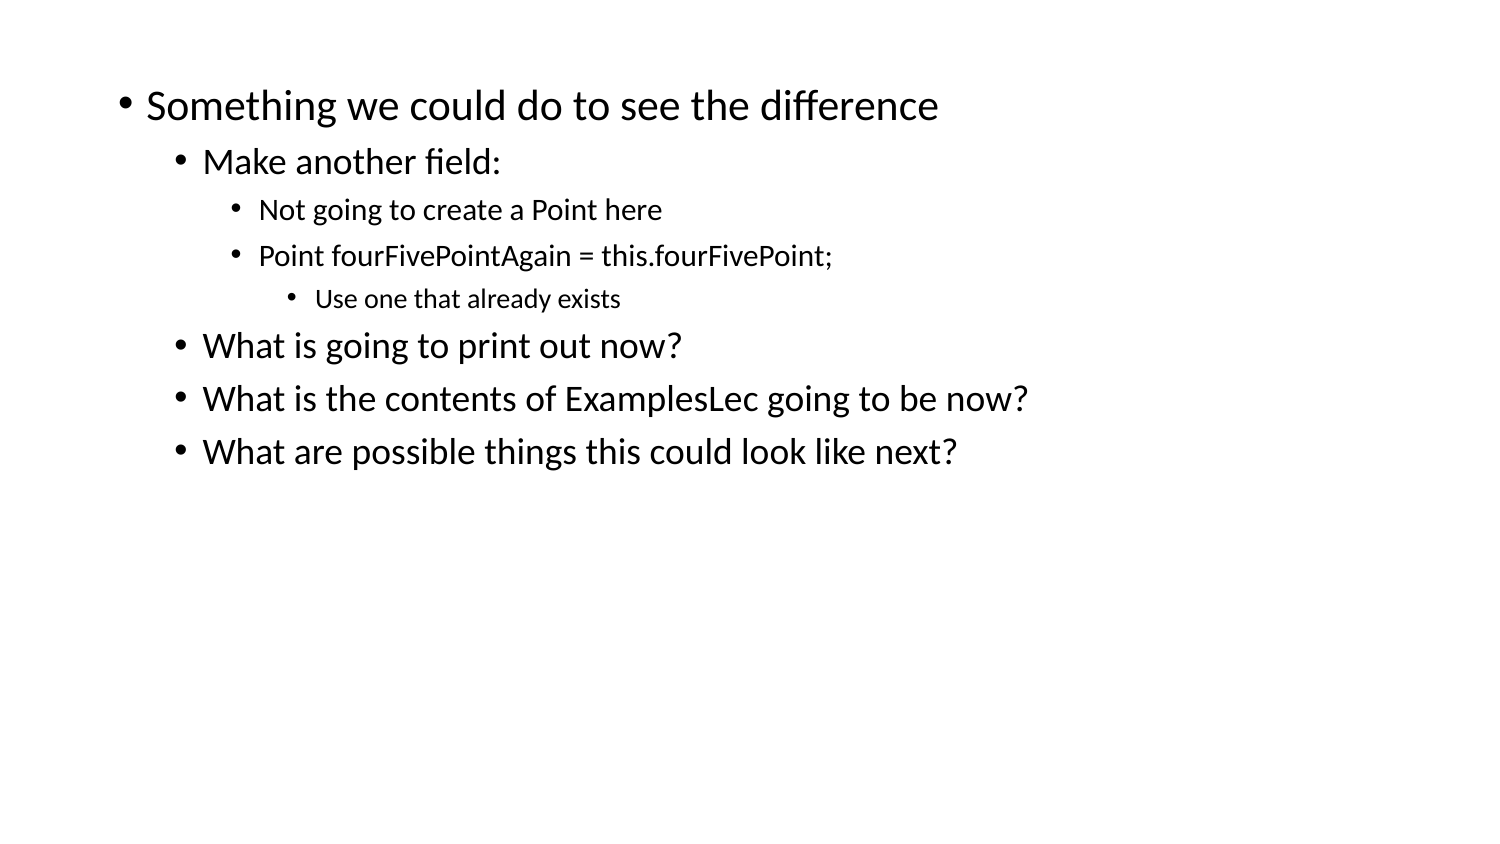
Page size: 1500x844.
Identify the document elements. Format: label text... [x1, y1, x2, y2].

list Something we could do to see the difference Make another field: Not going to create a Point here Point fourFivePointAgain = this.fourFivePoint; Use one that already exists What is going to print out now? What is the contents of ExamplesLec going to be now? What are possible things this could look like next? [103, 68, 1397, 760]
